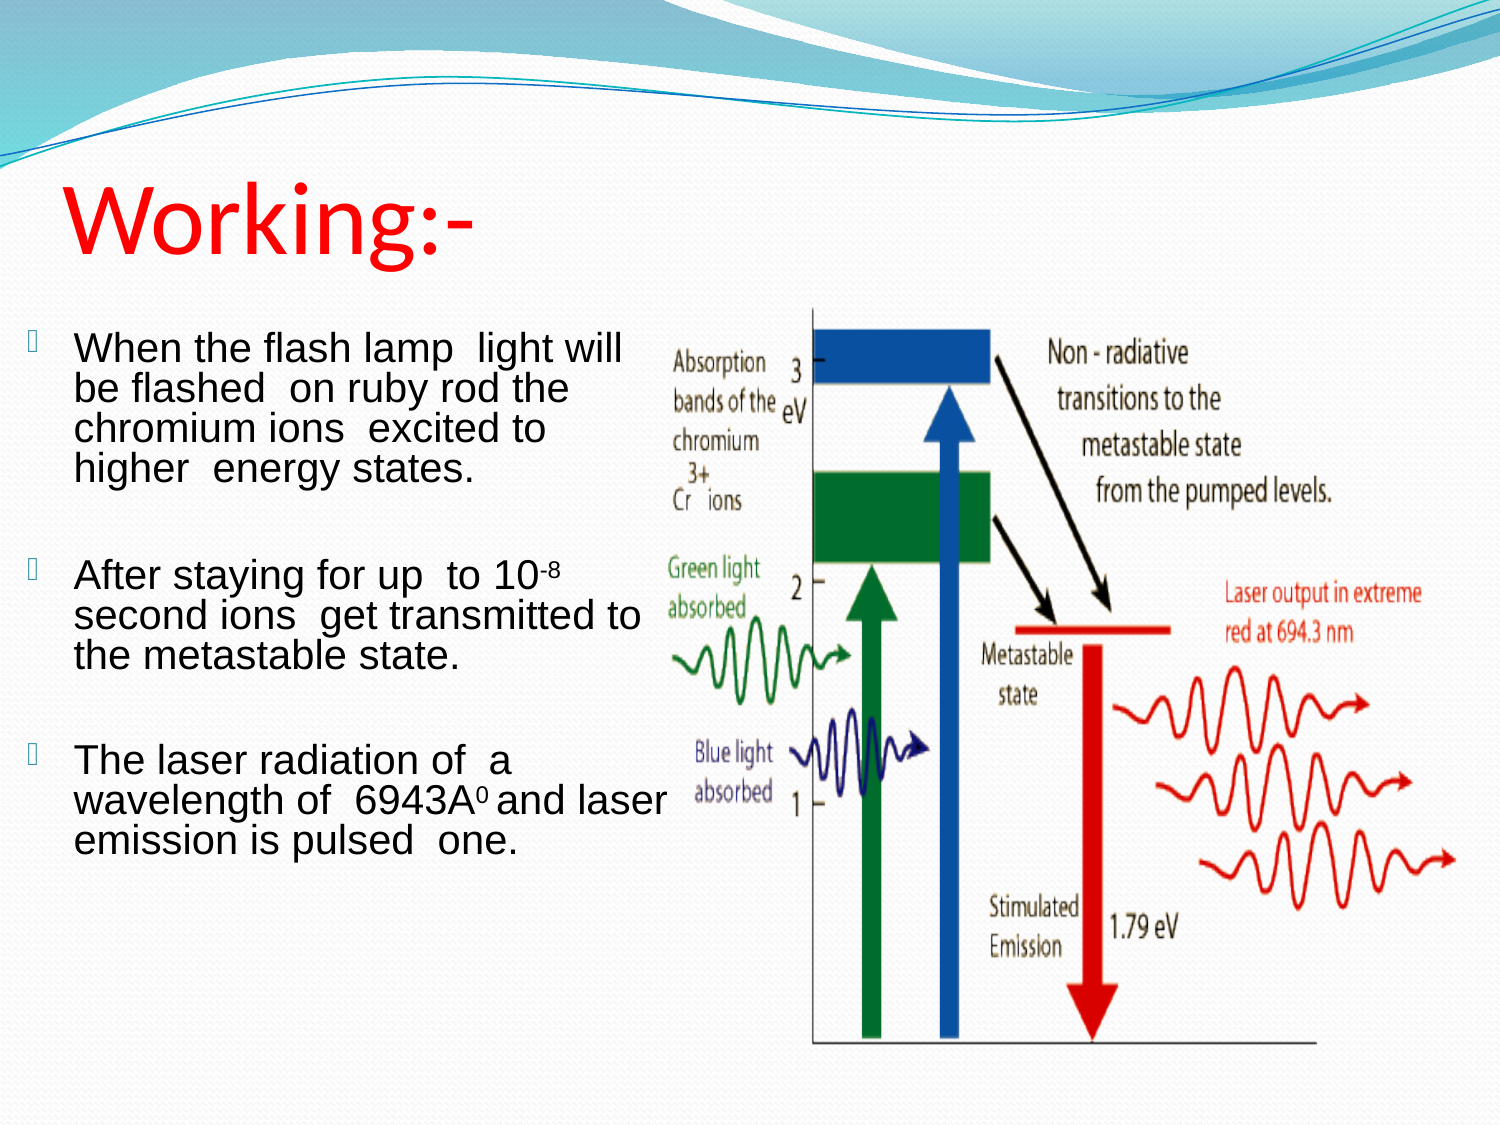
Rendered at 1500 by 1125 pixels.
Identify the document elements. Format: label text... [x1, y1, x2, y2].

list [650, 262, 1475, 1105]
title Working:- [62, 87, 613, 275]
list When the flash lamp light will be flashed on ruby rod the chromium ions excited to higher energy states. After staying for up to 10-8 second ions get transmitted to the metastable state. The laser radiation of a wavelength of 6943A0 and laser emission is pulsed one. [24, 314, 688, 968]
